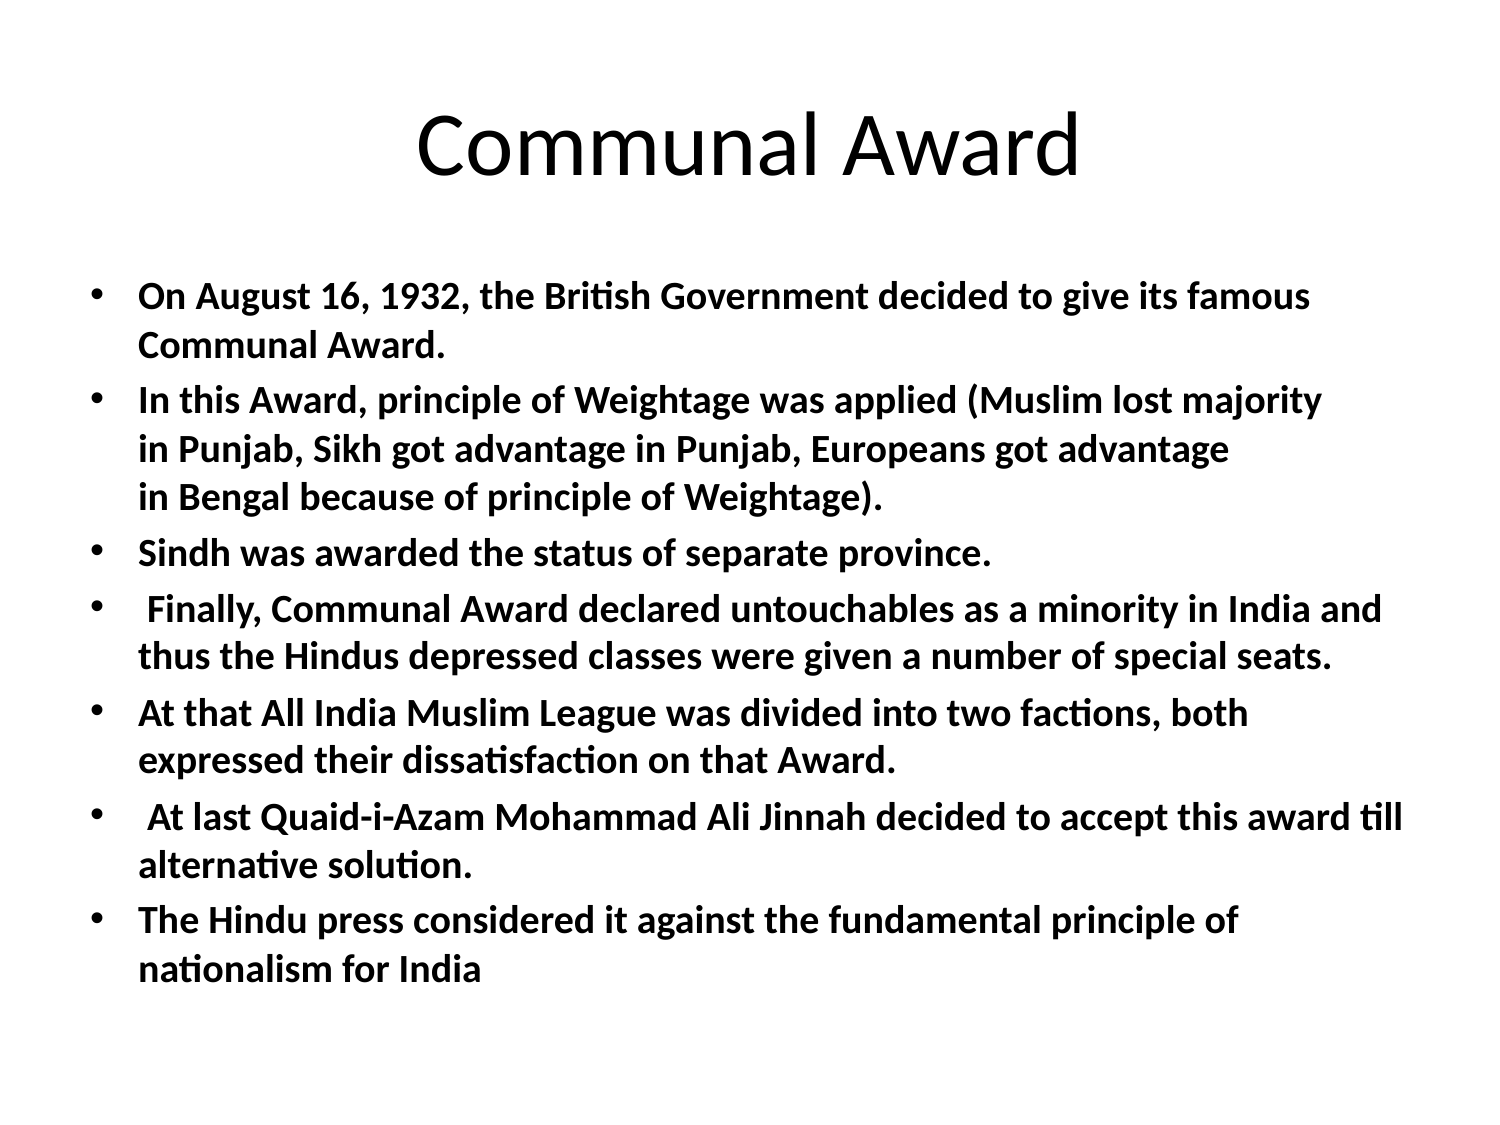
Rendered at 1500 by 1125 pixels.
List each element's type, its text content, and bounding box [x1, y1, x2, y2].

list On August 16, 1932, the British Government decided to give its famous Communal Award. In this Award, principle of Weightage was applied (Muslim lost majority in Punjab, Sikh got advantage in Punjab, Europeans got advantage in Bengal because of principle of Weightage). Sindh was awarded the status of separate province. Finally, Communal Award declared untouchables as a minority in India and thus the Hindus depressed classes were given a number of special seats. At that All India Muslim League was divided into two factions, both expressed their dissatisfaction on that Award. At last Quaid-i-Azam Mohammad Ali Jinnah decided to accept this award till alternative solution. The Hindu press considered it against the fundamental principle of nationalism for India [75, 262, 1425, 1005]
title Communal Award [75, 45, 1425, 233]
